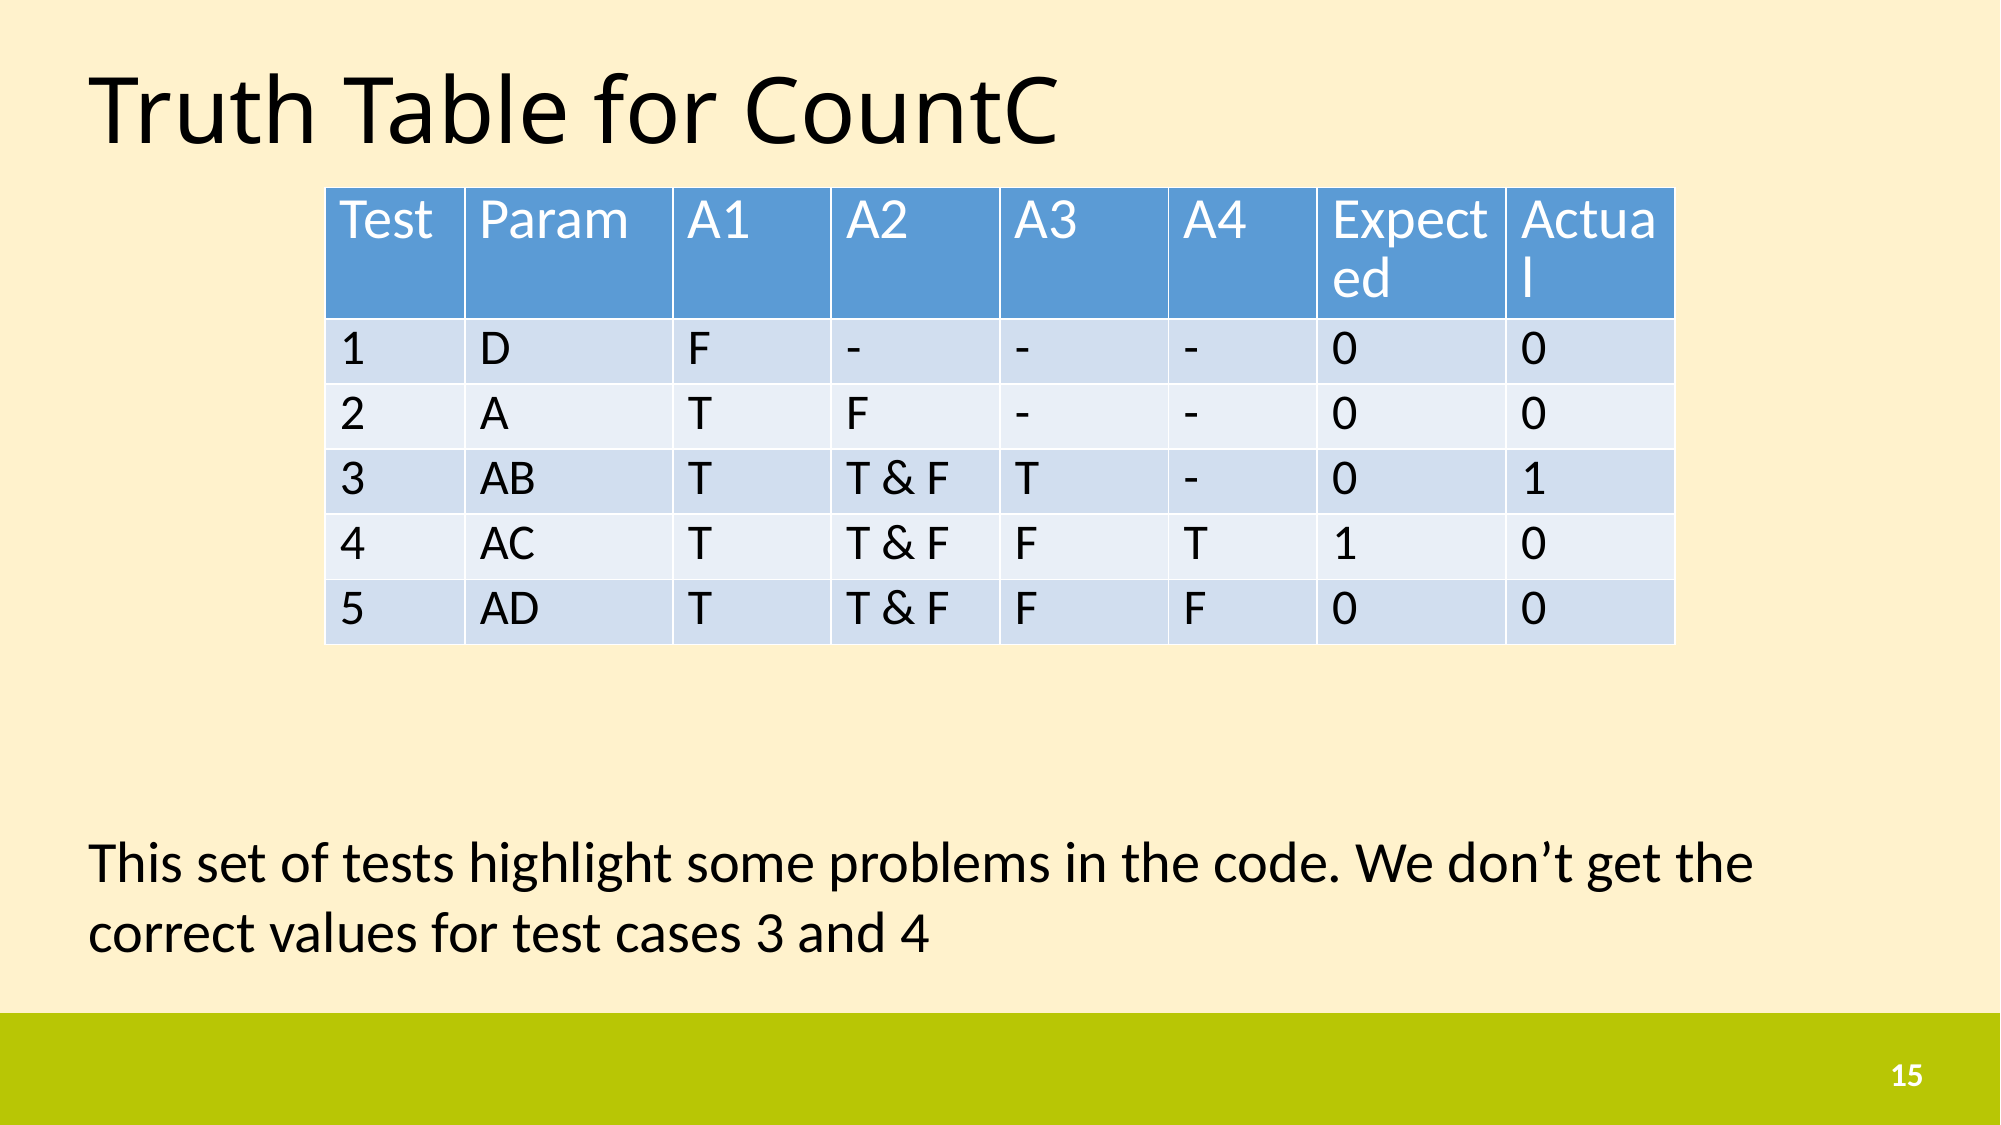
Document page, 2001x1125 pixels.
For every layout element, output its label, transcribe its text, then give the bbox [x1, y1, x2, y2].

table_cell F [1001, 580, 1168, 644]
table_cell 0 [1318, 320, 1505, 383]
table_cell T [1001, 450, 1168, 513]
table_cell 0 [1507, 580, 1674, 644]
table_header Test [326, 188, 464, 318]
table_cell - [1169, 450, 1316, 513]
table_cell F [674, 320, 830, 383]
table_cell F [1001, 515, 1168, 579]
table_cell T [1169, 515, 1316, 579]
table_cell 0 [1318, 450, 1505, 513]
table_cell T & F [832, 450, 999, 513]
table_header Param [466, 188, 672, 318]
table_cell - [832, 320, 999, 383]
table_cell F [832, 385, 999, 448]
table_cell 5 [326, 580, 464, 644]
table_cell T & F [832, 515, 999, 579]
table_cell F [1169, 580, 1316, 644]
table_cell - [1001, 385, 1168, 448]
slide_number 15 [1412, 1042, 1939, 1103]
table_header A4 [1169, 188, 1316, 318]
table_cell D [466, 320, 672, 383]
table_cell 3 [326, 450, 464, 513]
table_cell 0 [1318, 580, 1505, 644]
table_cell 0 [1507, 320, 1674, 383]
title Truth Table for CountC [73, 40, 1939, 188]
table_cell AB [466, 450, 672, 513]
table_cell T [674, 580, 830, 644]
table_header Actual [1507, 188, 1674, 318]
table_cell 1 [1507, 450, 1674, 513]
table_header Expected [1318, 188, 1505, 318]
table_cell 1 [1318, 515, 1505, 579]
table_cell T & F [832, 580, 999, 644]
table_cell 4 [326, 515, 464, 579]
table_cell - [1169, 320, 1316, 383]
table_cell - [1001, 320, 1168, 383]
table_cell 0 [1507, 385, 1674, 448]
table_header A2 [832, 188, 999, 318]
table_cell T [674, 385, 830, 448]
table_cell 1 [326, 320, 464, 383]
table_cell AC [466, 515, 672, 579]
table_cell AD [466, 580, 672, 644]
text_box This set of tests highlight some problems in the code. We don’t get the correct values for test cases 3 and 4 [73, 816, 1939, 972]
table_cell T [674, 515, 830, 579]
table_header A1 [674, 188, 830, 318]
table_cell 0 [1507, 515, 1674, 579]
table_cell 0 [1318, 385, 1505, 448]
table_cell T [674, 450, 830, 513]
table_cell A [466, 385, 672, 448]
table_header A3 [1001, 188, 1168, 318]
table_cell 2 [326, 385, 464, 448]
table_cell - [1169, 385, 1316, 448]
